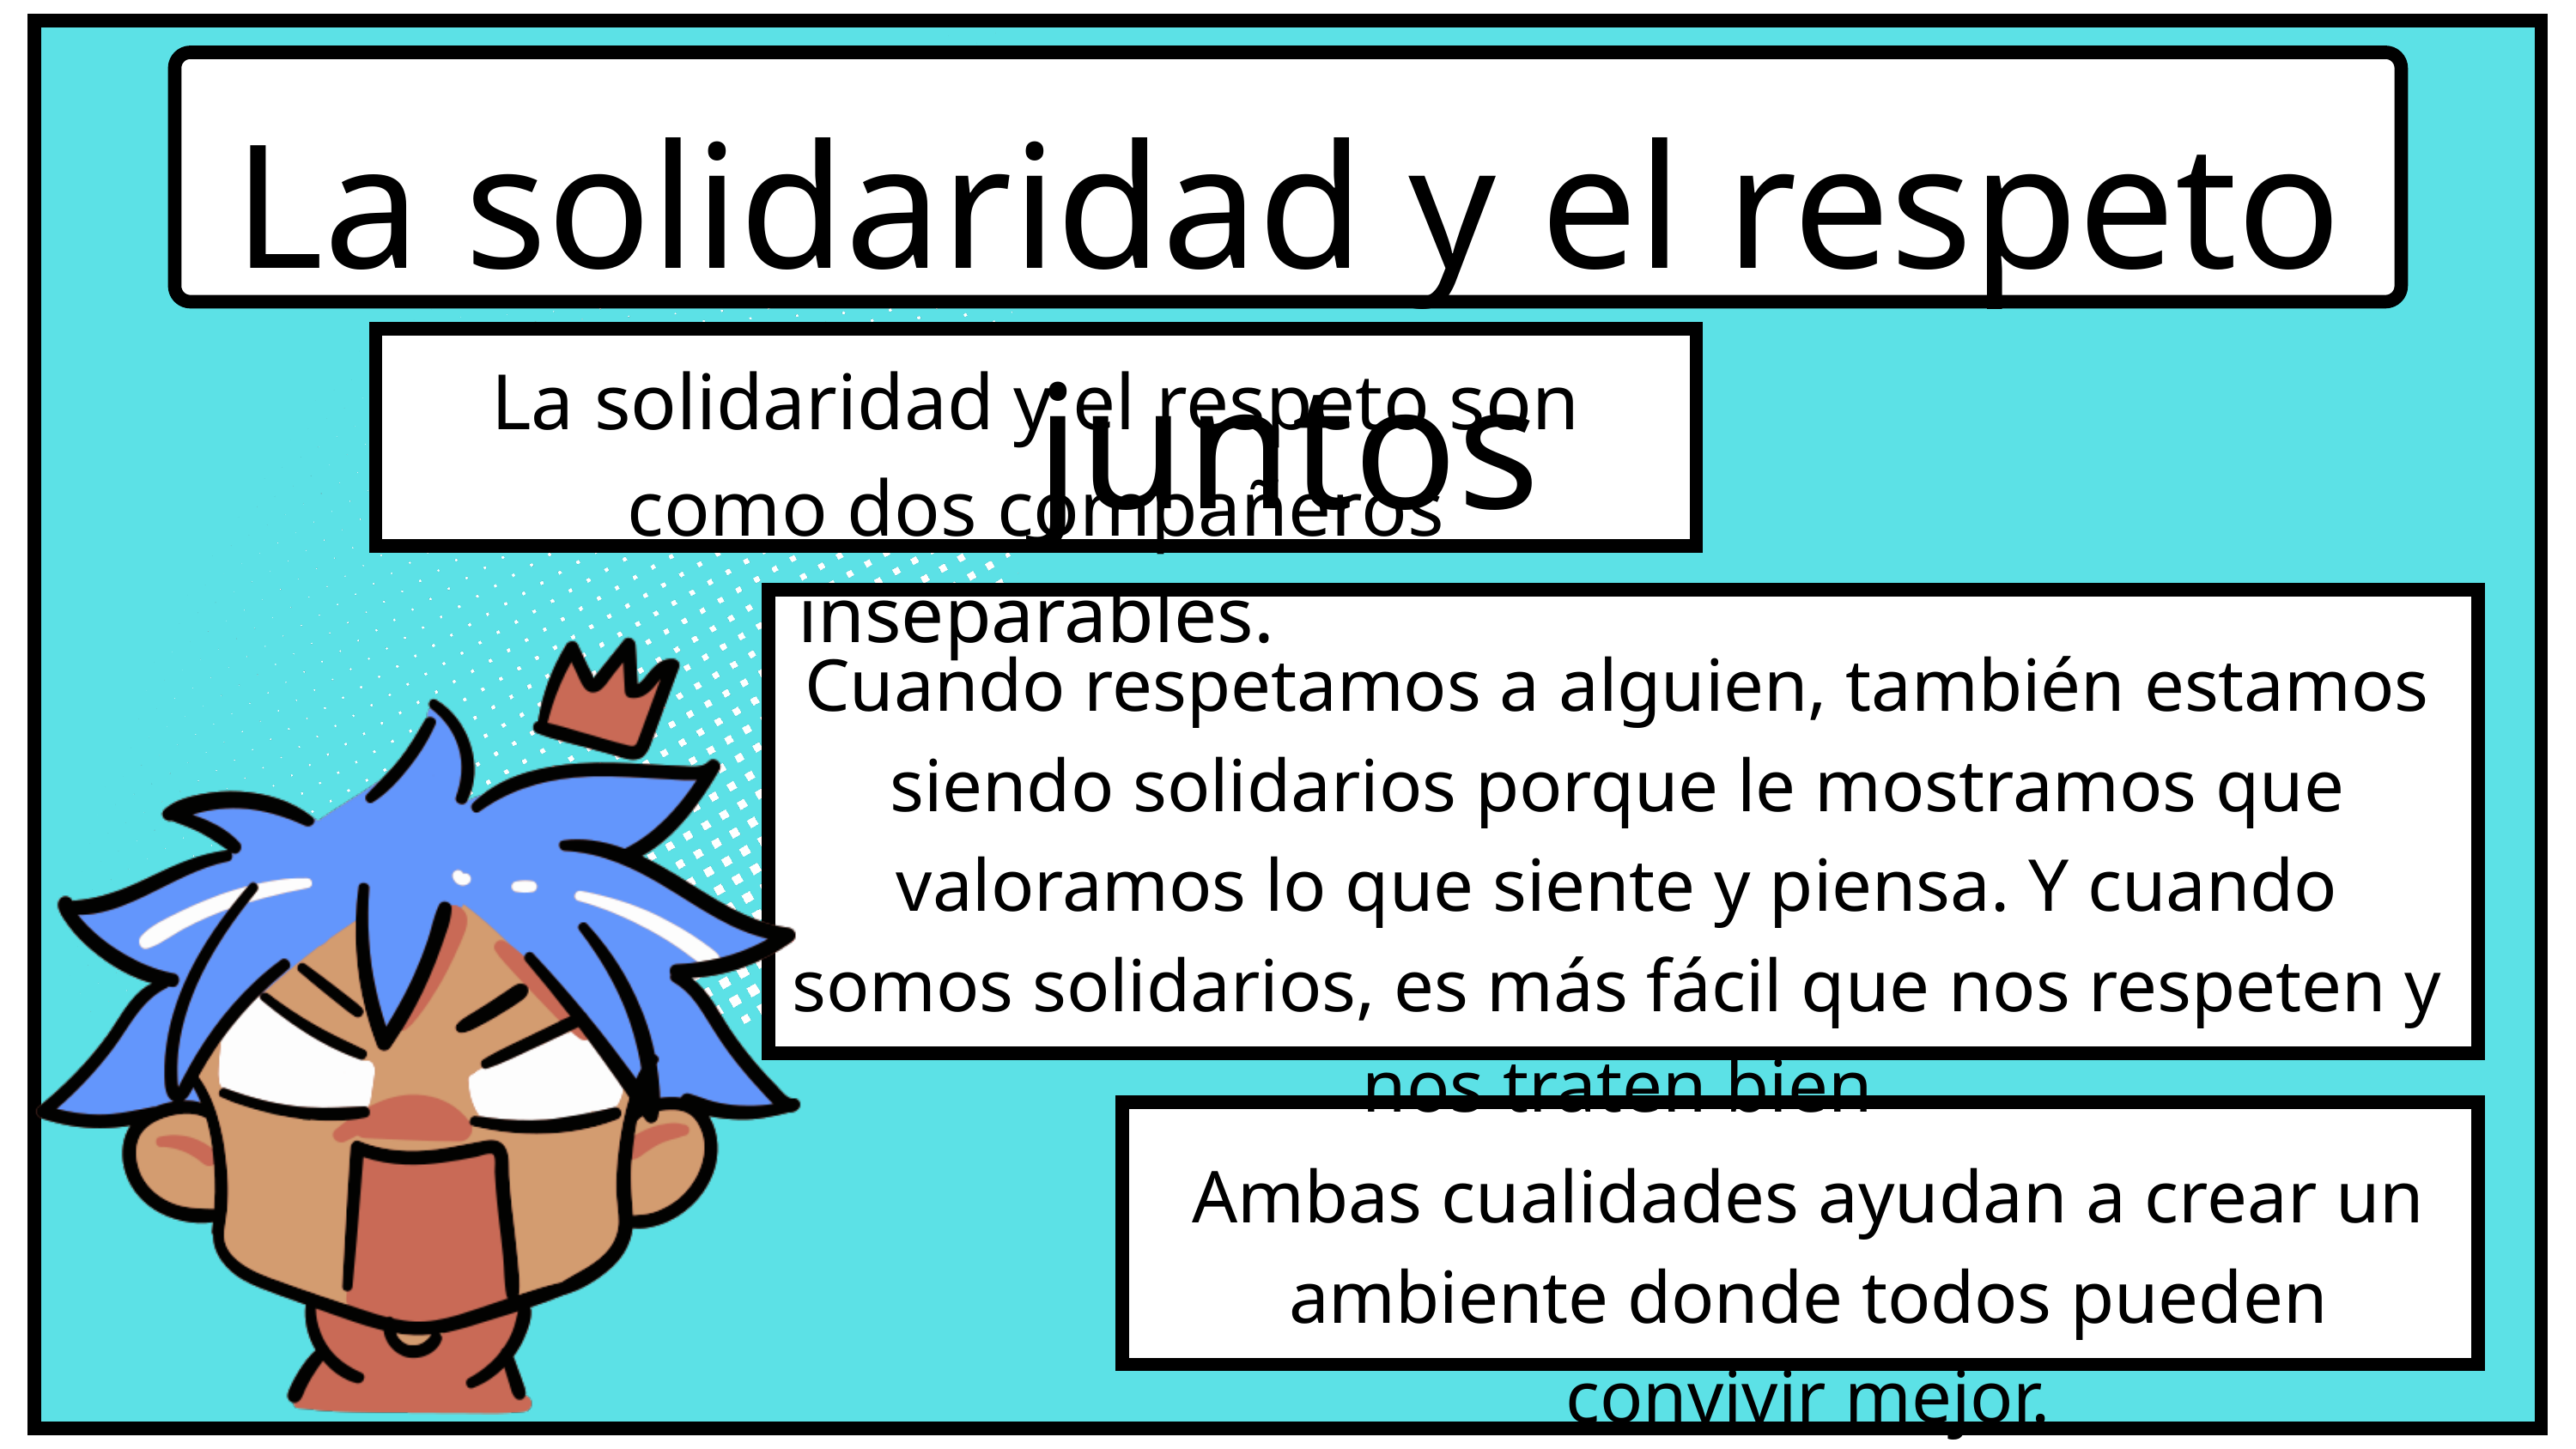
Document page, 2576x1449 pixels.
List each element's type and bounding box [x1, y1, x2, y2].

text_box [375, 328, 1697, 547]
text_box [1121, 1101, 2479, 1365]
text_box [768, 589, 2479, 1054]
text_box [33, 20, 2542, 1429]
text_box [174, 52, 2402, 302]
